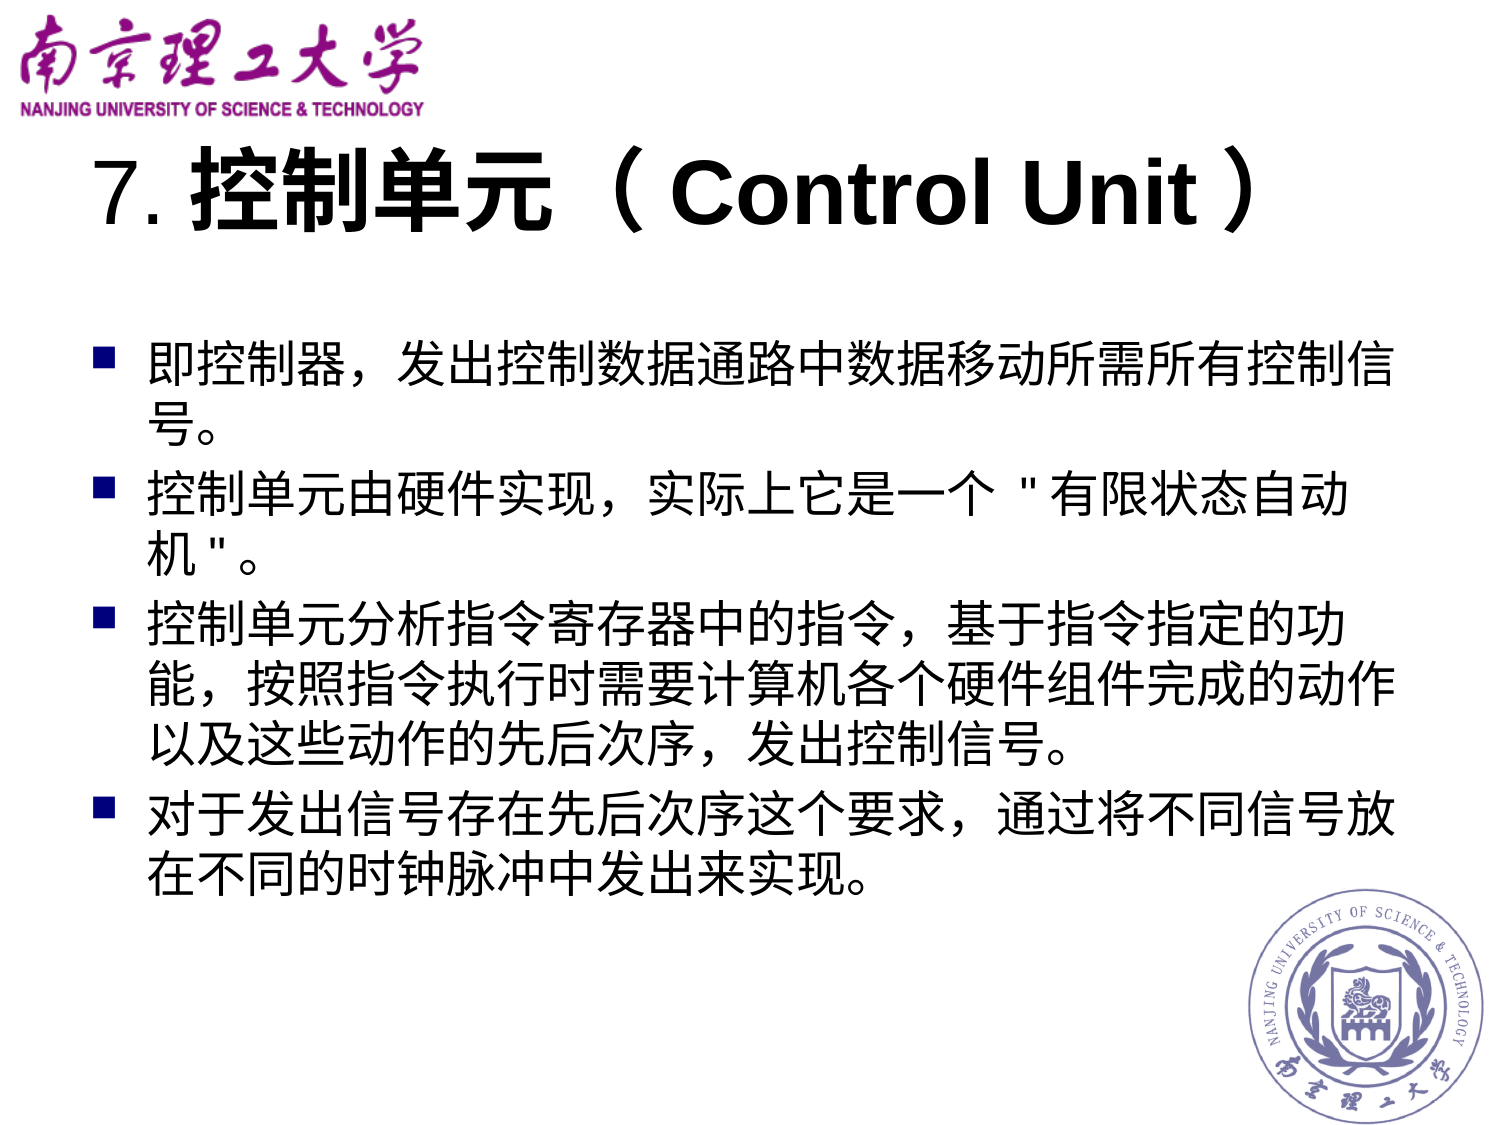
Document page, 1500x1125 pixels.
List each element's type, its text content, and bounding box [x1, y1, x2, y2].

title 7.控制单元（Control Unit） [74, 74, 1426, 301]
picture [0, 0, 425, 132]
list 即控制器，发出控制数据通路中数据移动所需所有控制信号。 控制单元由硬件实现，实际上它是一个 "有限状态自动机"。 控制单元分析指令寄存器中的指令，基于指令指定的功能，按照指令执行时需要计算机各个硬件组件完成的动作以及这些动作的先后次序，发出控制信号。 对于发出信号存在先后次序这个要求，通过将不同信号放在不同的时钟脉冲中发出来实现。 [74, 324, 1426, 963]
